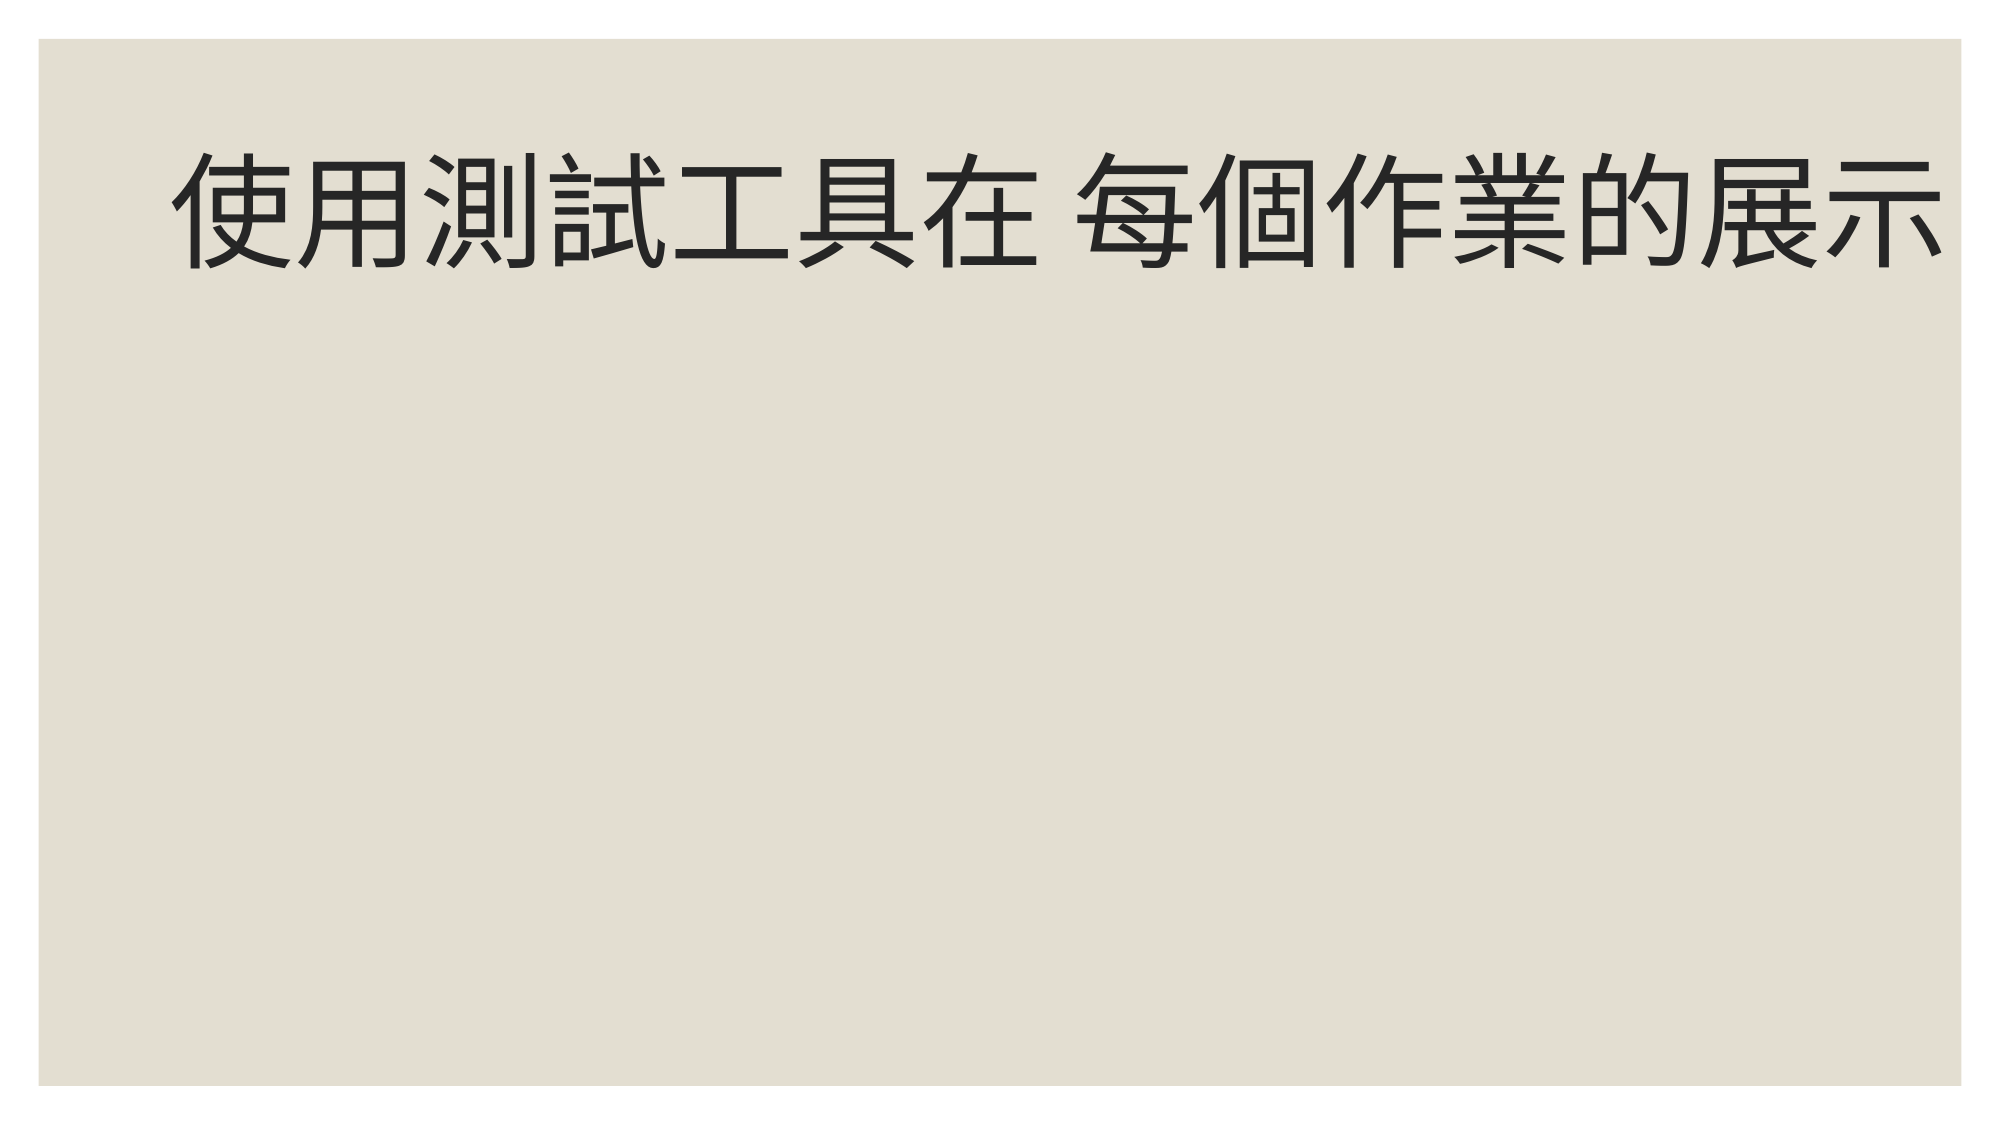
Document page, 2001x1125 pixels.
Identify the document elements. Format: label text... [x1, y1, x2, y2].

title 使用測試工具在 每個作業的展示 [154, 105, 2000, 331]
